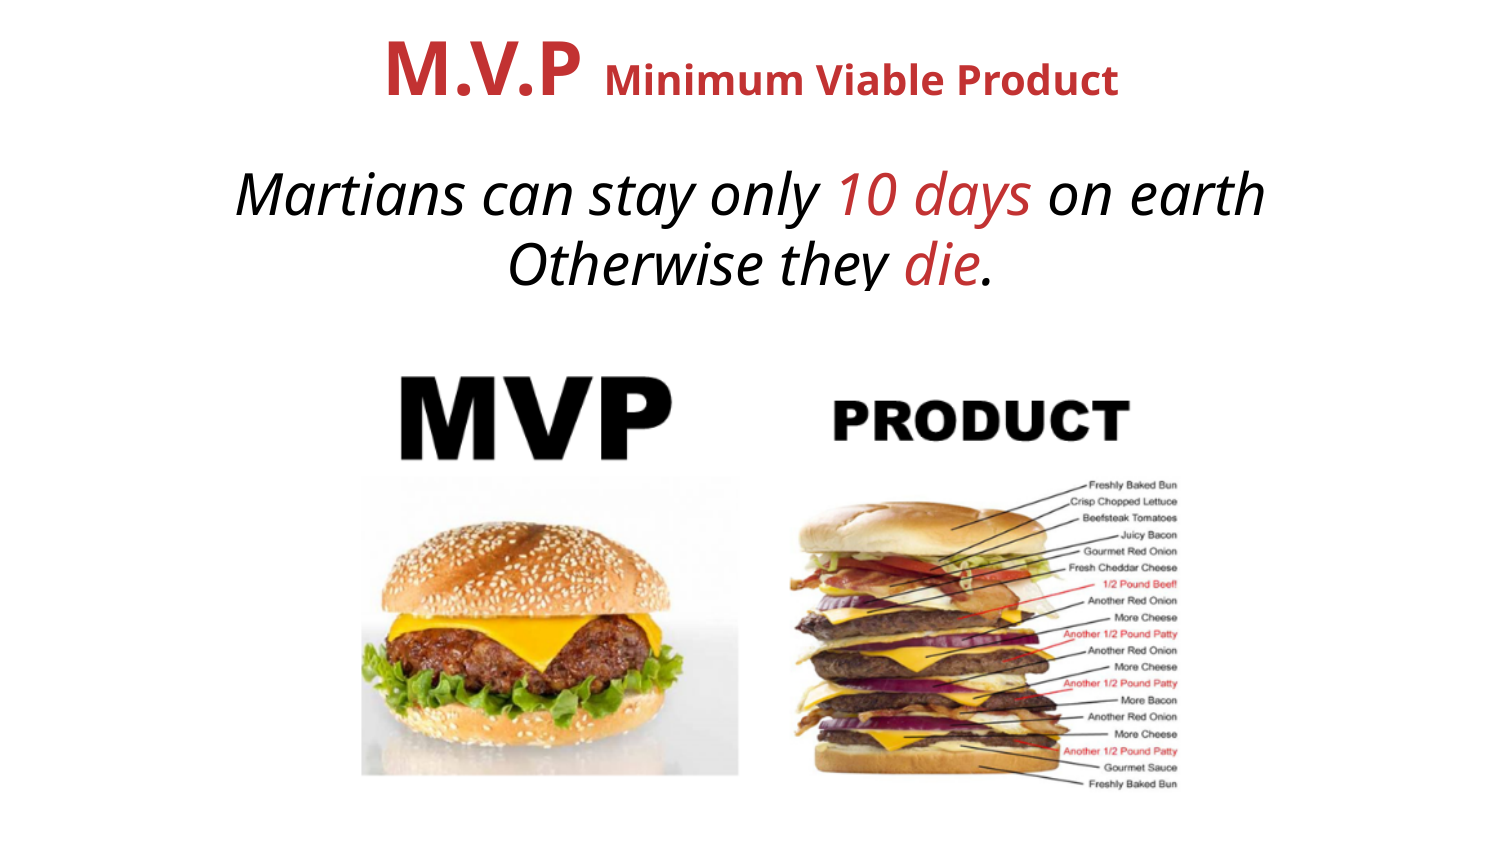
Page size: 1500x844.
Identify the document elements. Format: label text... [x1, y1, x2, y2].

text_box M.V.P Minimum Viable Product [36, 13, 1466, 119]
text_box Martians can stay only 10 days on earth Otherwise they die. [36, 149, 1466, 305]
picture [300, 291, 1202, 808]
